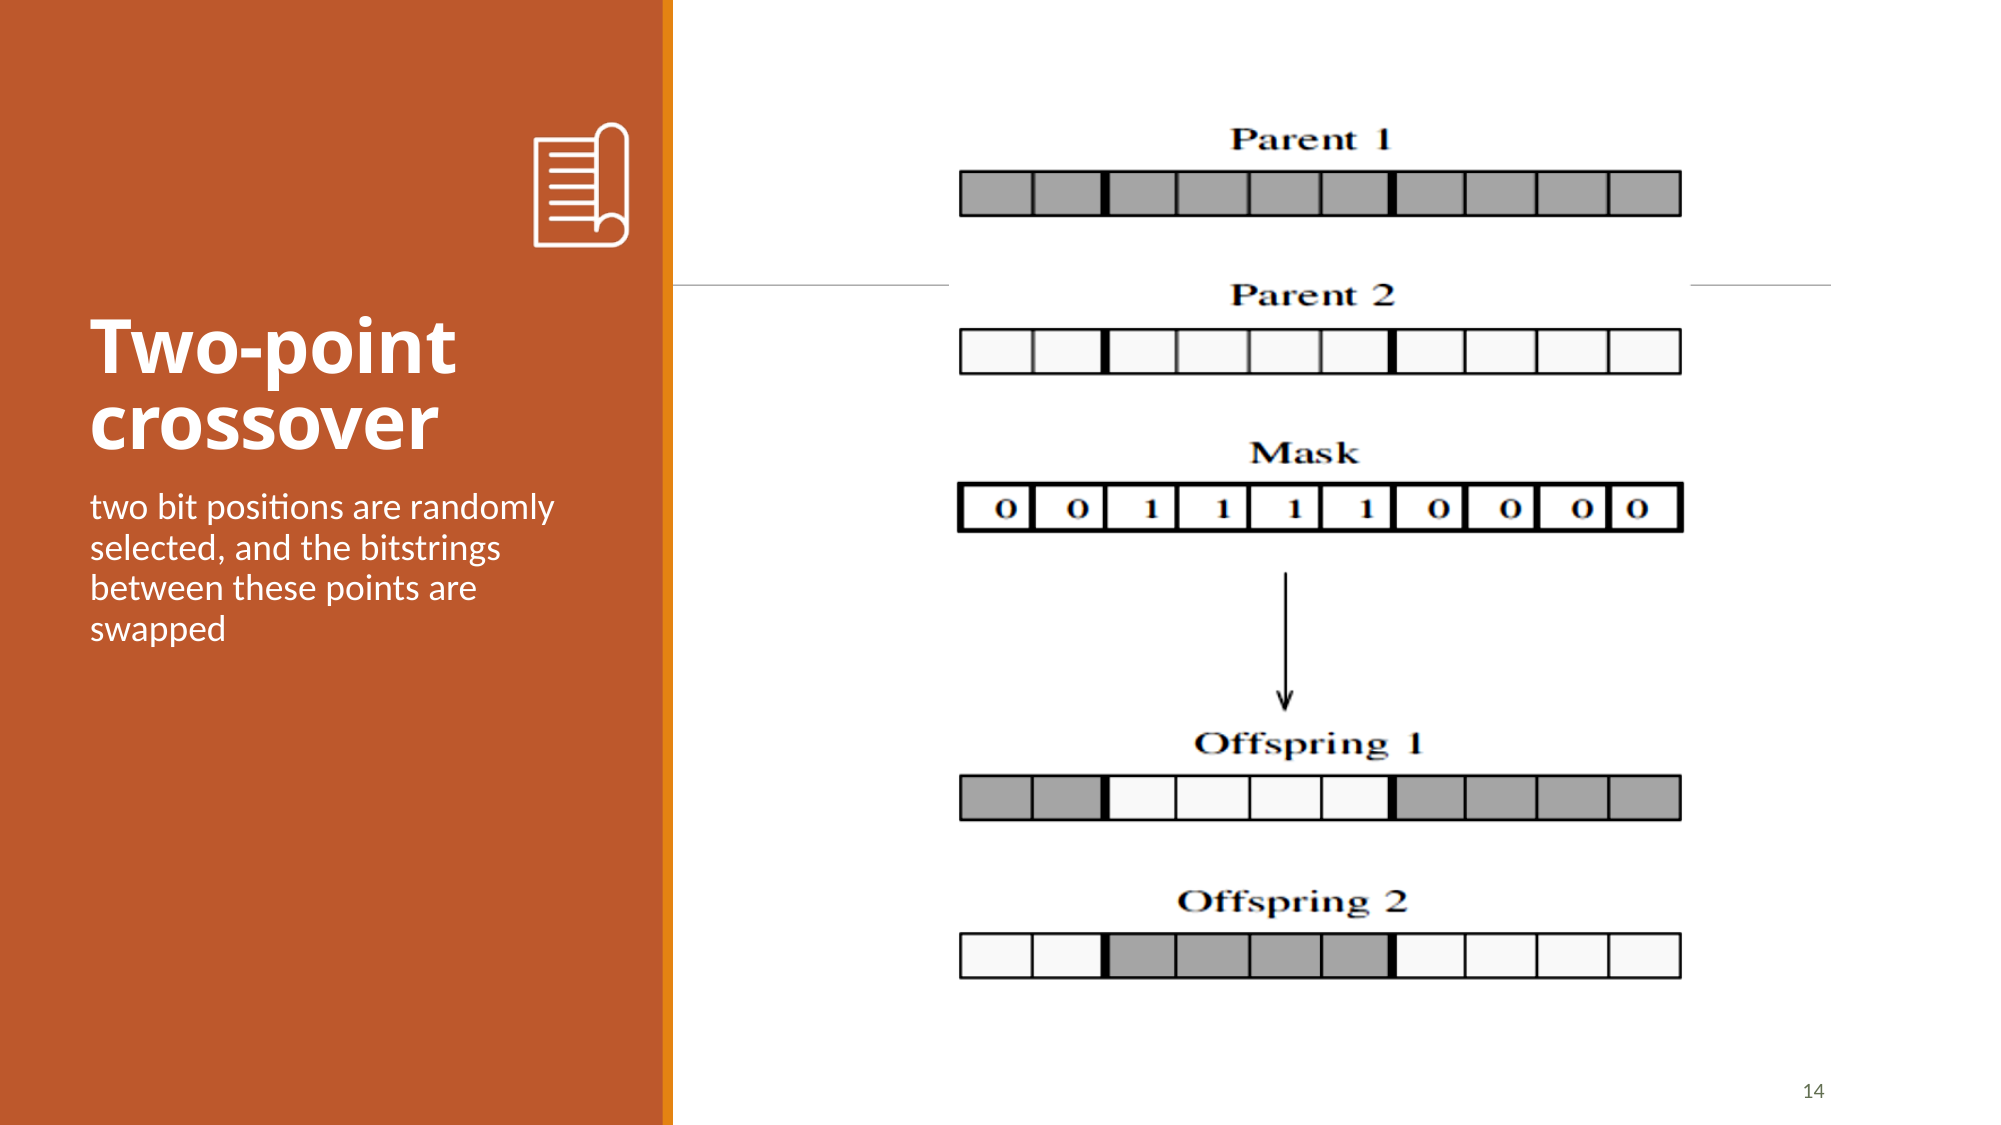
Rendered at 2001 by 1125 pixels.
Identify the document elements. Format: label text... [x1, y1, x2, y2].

text_box Two-point crossover [74, 97, 600, 473]
text_box <number> [1624, 1059, 1840, 1120]
picture [486, 89, 677, 281]
picture [948, 119, 1691, 983]
text_box two bit positions are randomly selected, and the bitstrings between these points are swapped [74, 479, 600, 1035]
